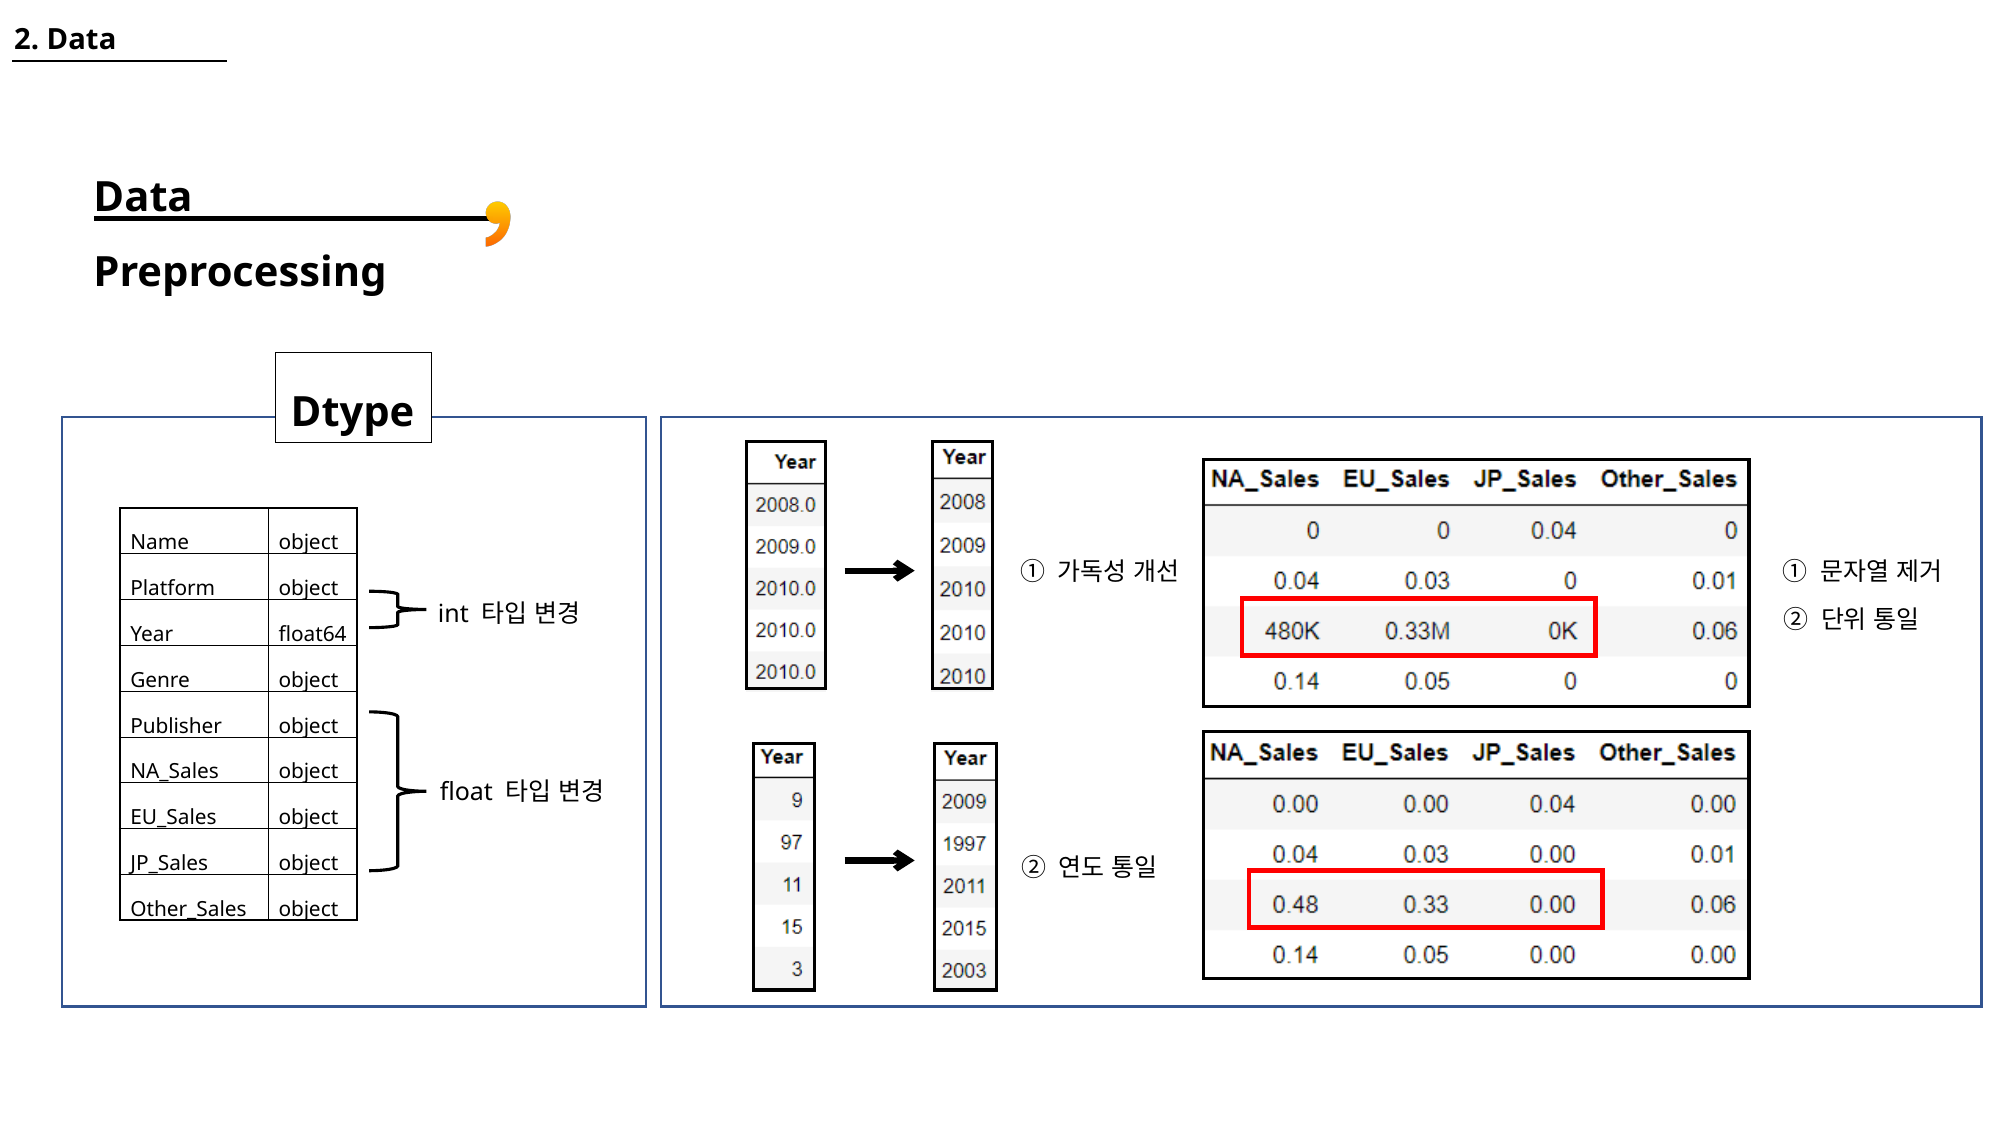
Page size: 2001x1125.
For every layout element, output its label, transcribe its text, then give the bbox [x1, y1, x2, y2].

text_box 2. Data [0, 0, 392, 63]
text_box ② 연도 통일 [1006, 844, 1173, 889]
picture [931, 441, 993, 692]
text_box ② 단위 통일 [1768, 595, 1935, 641]
text_box [746, 441, 827, 690]
text_box ① 가독성 개선 [1005, 547, 1195, 593]
table_cell Other_Sales [121, 875, 268, 919]
table_cell JP_Sales [121, 829, 268, 874]
text_box float 타입 변경 [425, 768, 620, 814]
text_box [369, 590, 423, 629]
picture [449, 175, 547, 273]
table_header object [269, 509, 356, 553]
table_cell object [269, 875, 356, 919]
table_cell EU_Sales [121, 783, 268, 828]
text_box [752, 742, 816, 991]
table_cell Publisher [121, 692, 268, 737]
text_box Data Preprocessing [78, 137, 503, 303]
picture [754, 740, 814, 988]
table_cell object [269, 646, 356, 691]
table_cell Platform [121, 554, 268, 599]
table_cell float64 [269, 600, 356, 645]
table_cell Year [121, 600, 268, 645]
text_box [660, 416, 1983, 1008]
table_cell object [269, 692, 356, 737]
text_box int 타입 변경 [423, 589, 596, 635]
table_cell NA_Sales [121, 738, 268, 782]
picture [1203, 459, 1750, 707]
table_cell object [269, 783, 356, 828]
picture [934, 740, 997, 991]
picture [746, 444, 826, 692]
text_box [61, 416, 647, 1008]
table_cell object [269, 738, 356, 782]
text_box Dtype [275, 352, 432, 443]
picture [1205, 731, 1750, 979]
table_cell object [269, 554, 356, 599]
text_box [369, 711, 425, 872]
table_cell object [269, 829, 356, 874]
table_header Name [121, 509, 268, 553]
text_box ① 문자열 제거 [1767, 547, 1958, 593]
table_cell Genre [121, 646, 268, 691]
